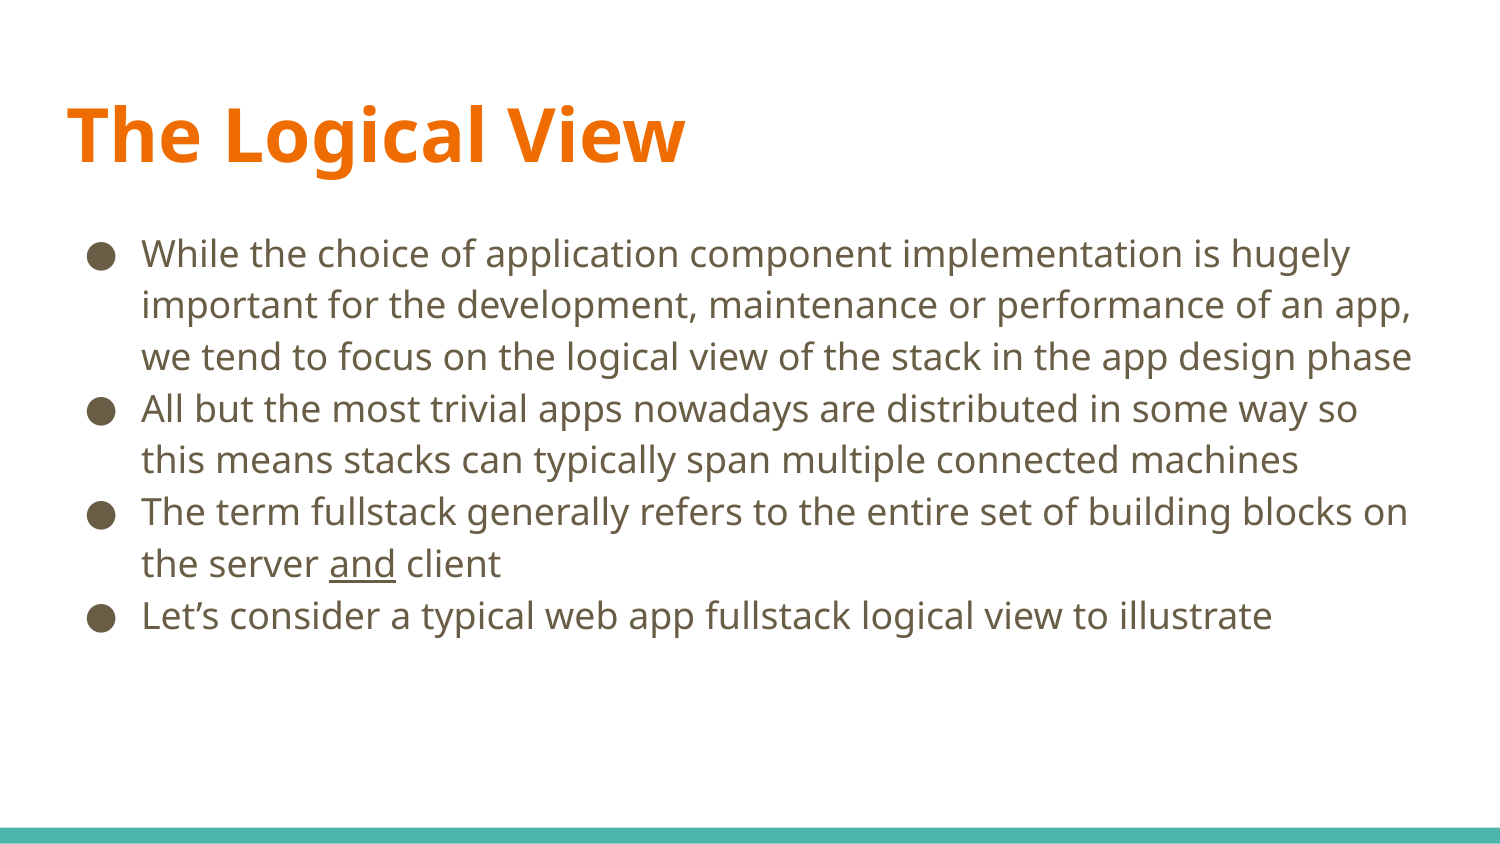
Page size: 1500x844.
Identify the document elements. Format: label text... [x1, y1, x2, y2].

list While the choice of application component implementation is hugely important for the development, maintenance or performance of an app, we tend to focus on the logical view of the stack in the app design phase All but the most trivial apps nowadays are distributed in some way so this means stacks can typically span multiple connected machines The term fullstack generally refers to the entire set of building blocks on the server and client Let’s consider a typical web app fullstack logical view to illustrate [51, 207, 1449, 750]
title The Logical View [51, 72, 1449, 189]
